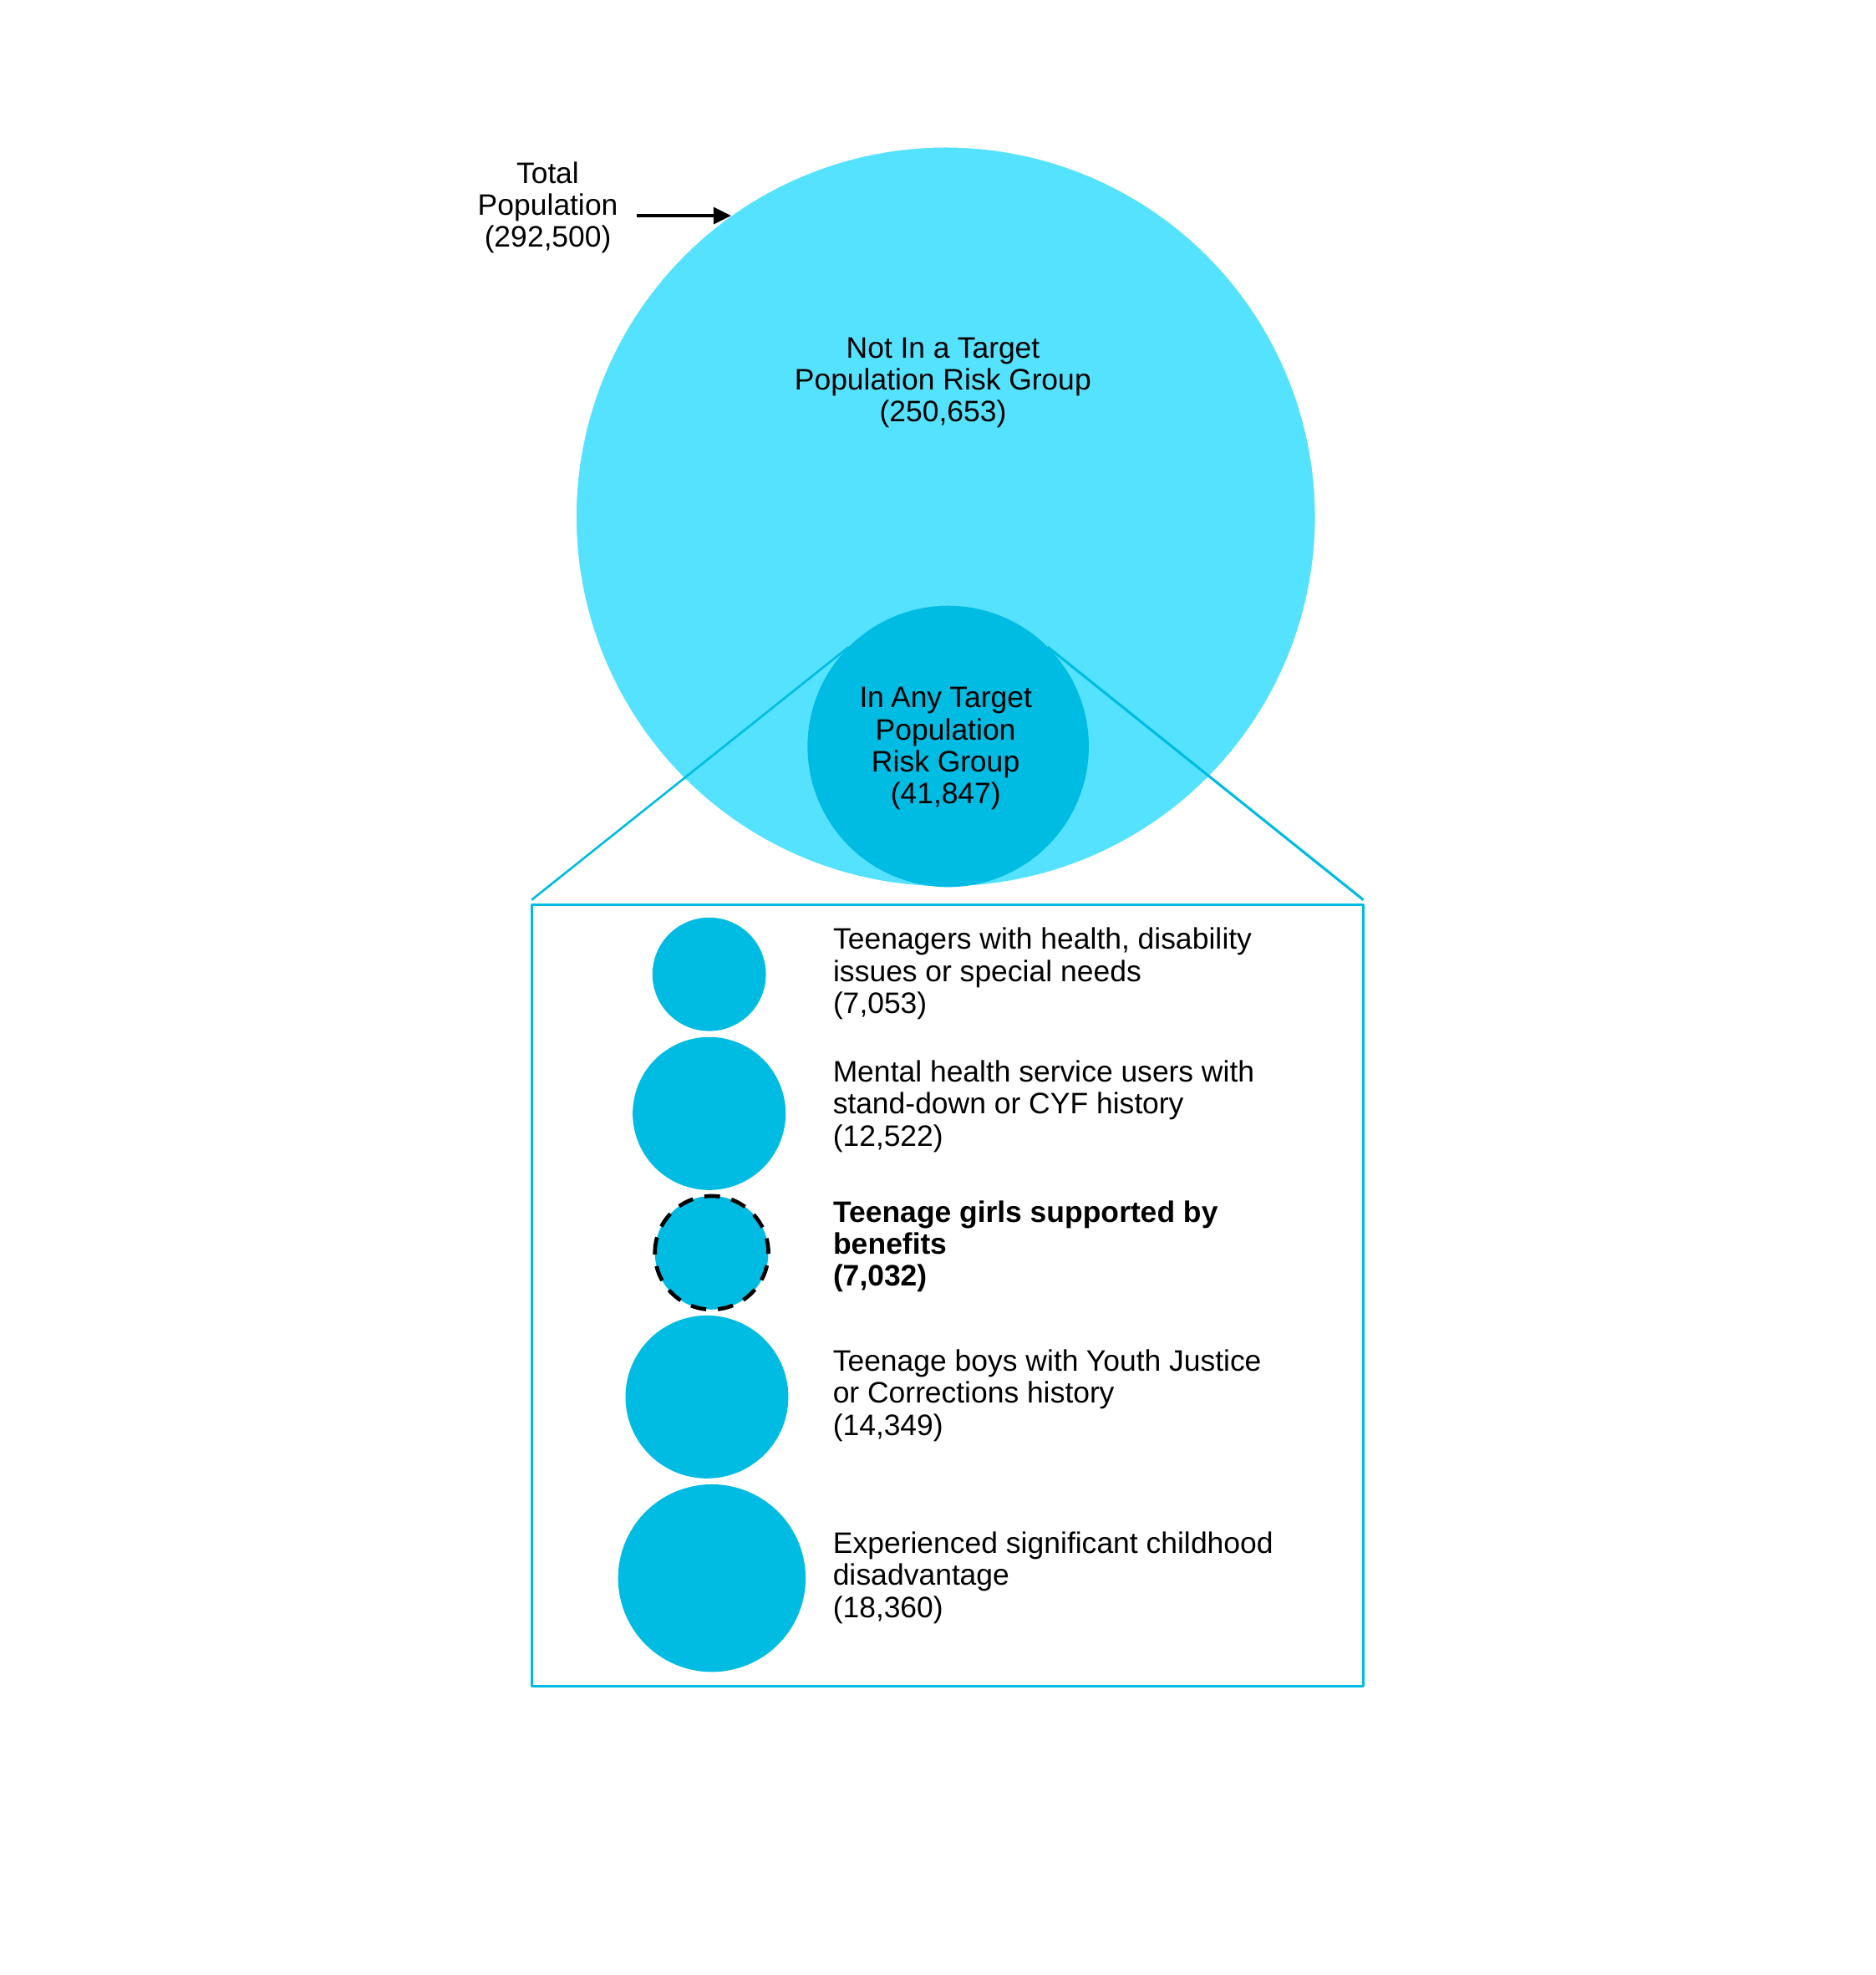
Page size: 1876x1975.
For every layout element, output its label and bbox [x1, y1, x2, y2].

text_box [444, 146, 1364, 1687]
